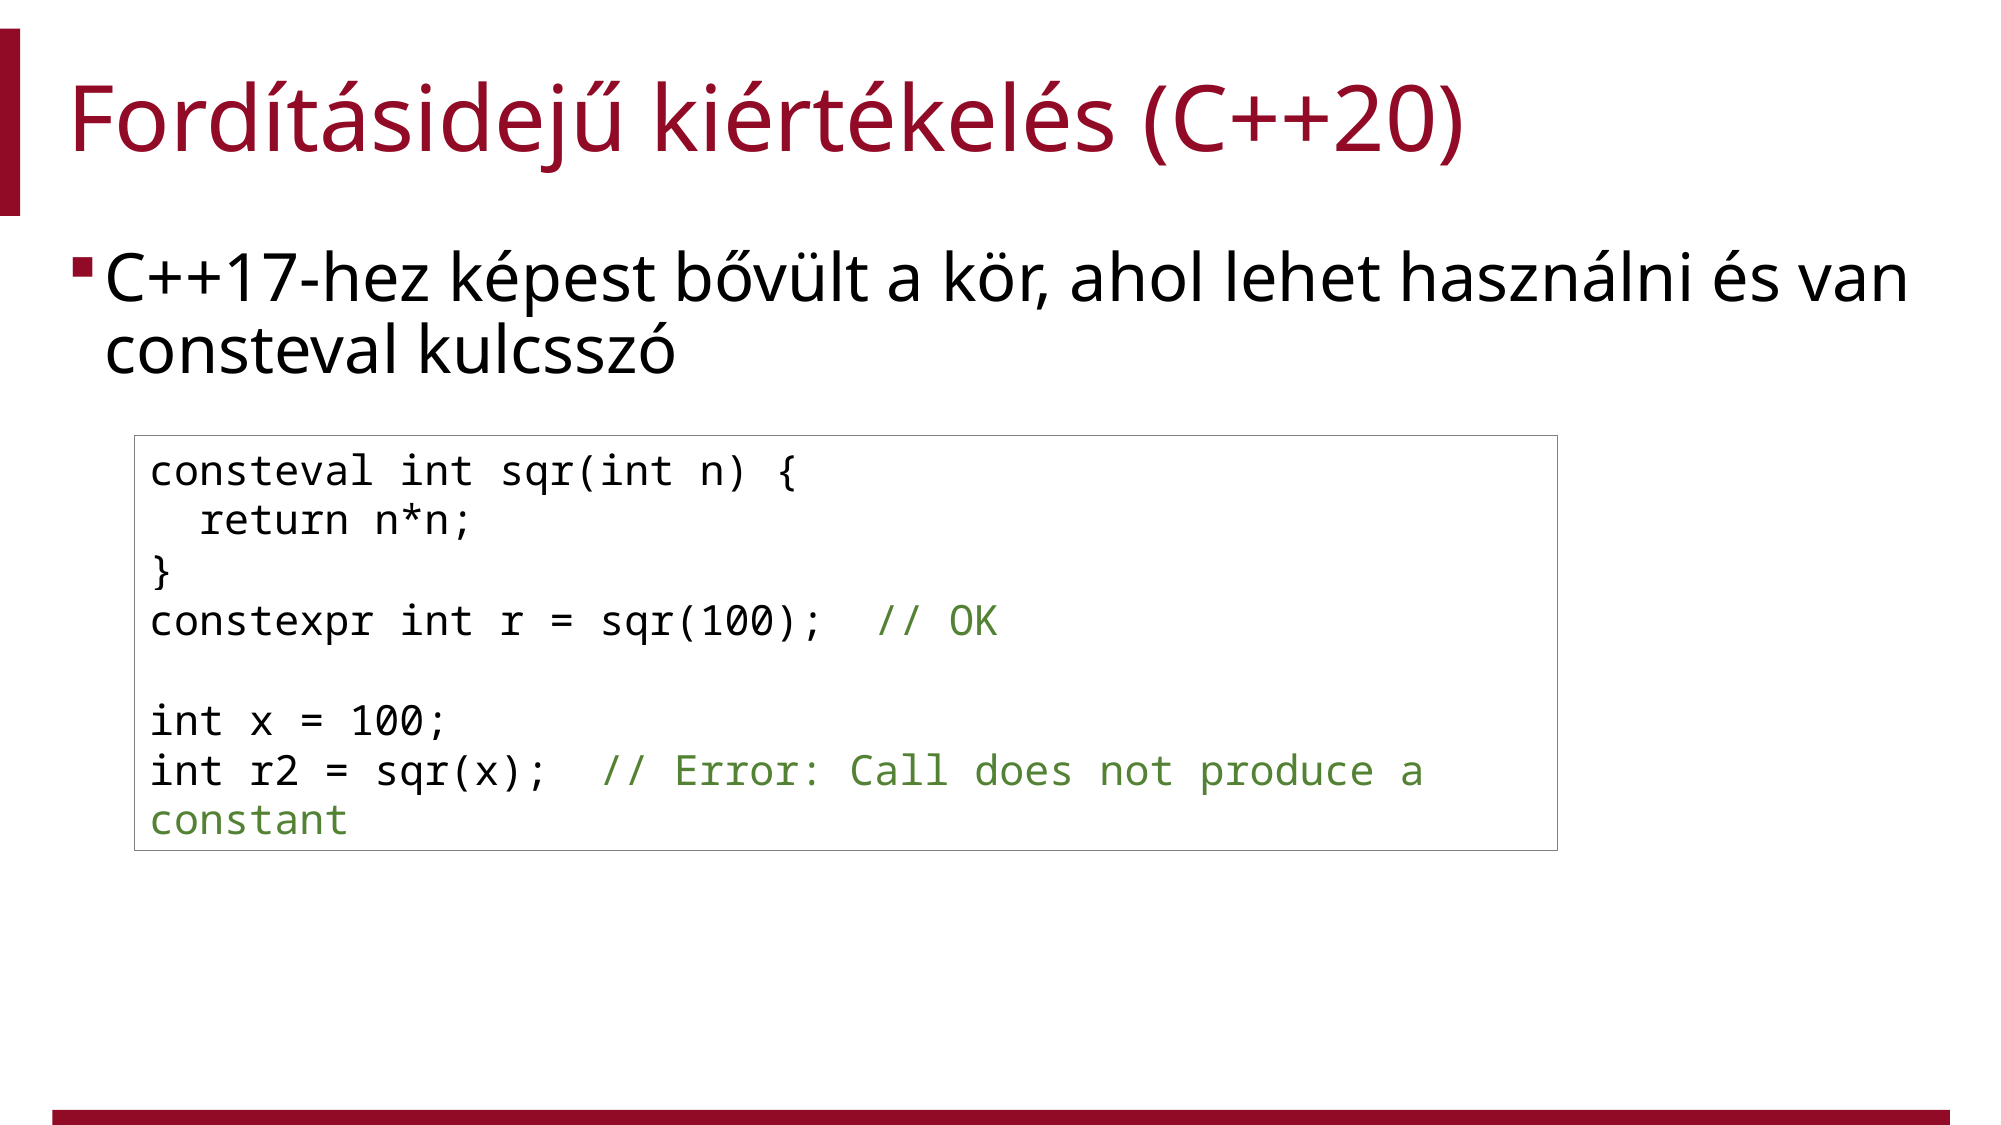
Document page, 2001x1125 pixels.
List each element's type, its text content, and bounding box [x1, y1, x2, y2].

list C++17-hez képest bővült a kör, ahol lehet használni és van consteval kulcsszó [52, 236, 1950, 1079]
title Fordításidejű kiértékelés (C++20) [52, 28, 1950, 216]
text_box consteval int sqr(int n) { return n*n; } constexpr int r = sqr(100); // OK int x = 100; int r2 = sqr(x); // Error: Call does not produce a constant [134, 435, 1558, 851]
